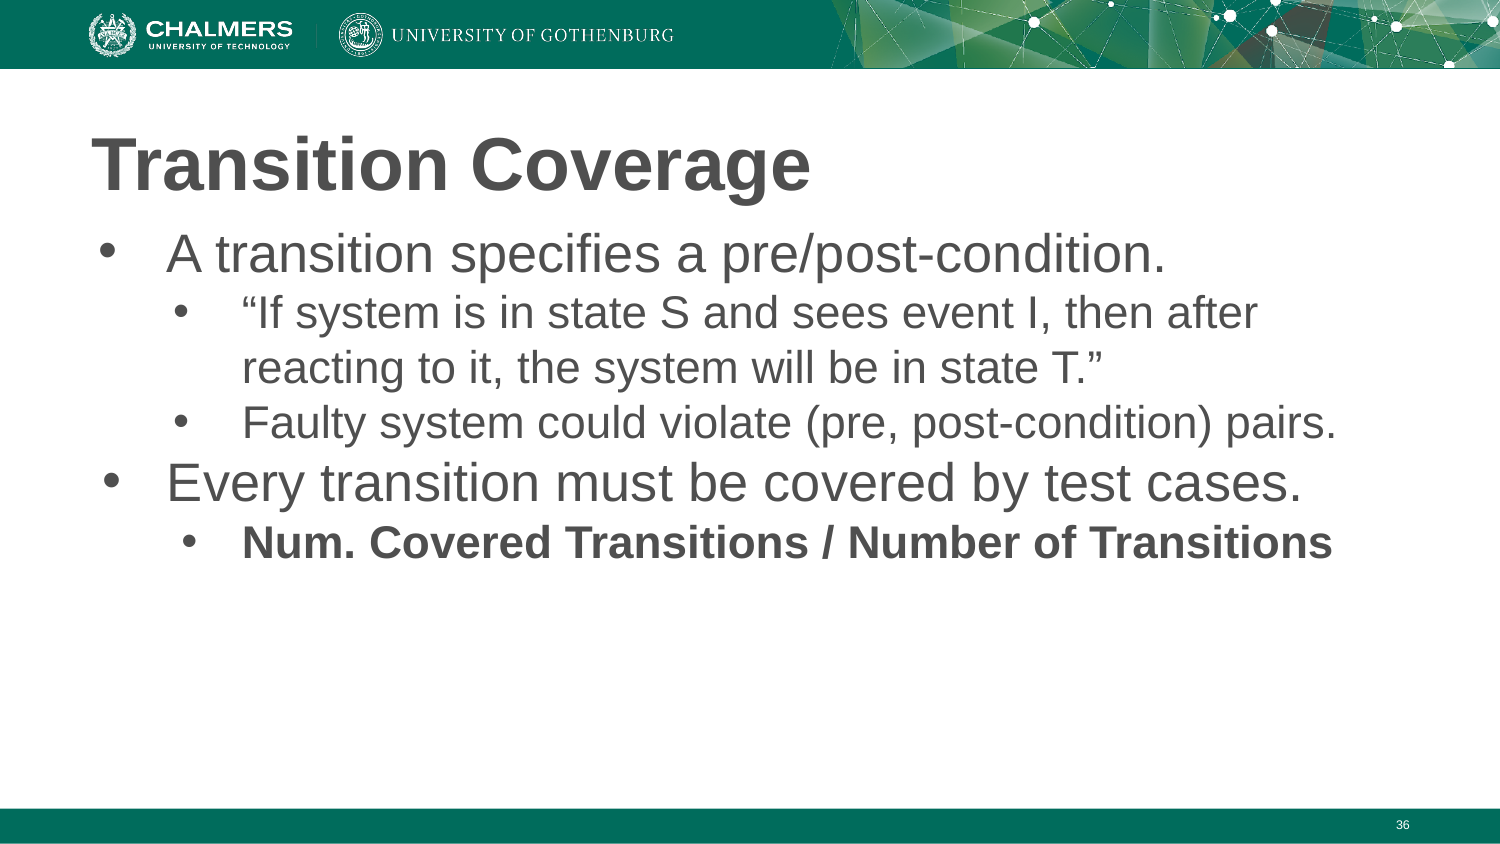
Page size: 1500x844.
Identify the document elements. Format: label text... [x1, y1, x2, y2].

list A transition specifies a pre/post-condition. “If system is in state S and sees event I, then after reacting to it, the system will be in state T.” Faulty system could violate (pre, post-condition) pairs. Every transition must be covered by test cases. Num. Covered Transitions / Number of Transitions [76, 210, 1425, 782]
title Transition Coverage [76, 100, 1425, 210]
picture [759, 0, 1500, 68]
picture [64, 0, 696, 85]
slide_number ‹#› [1074, 809, 1425, 844]
